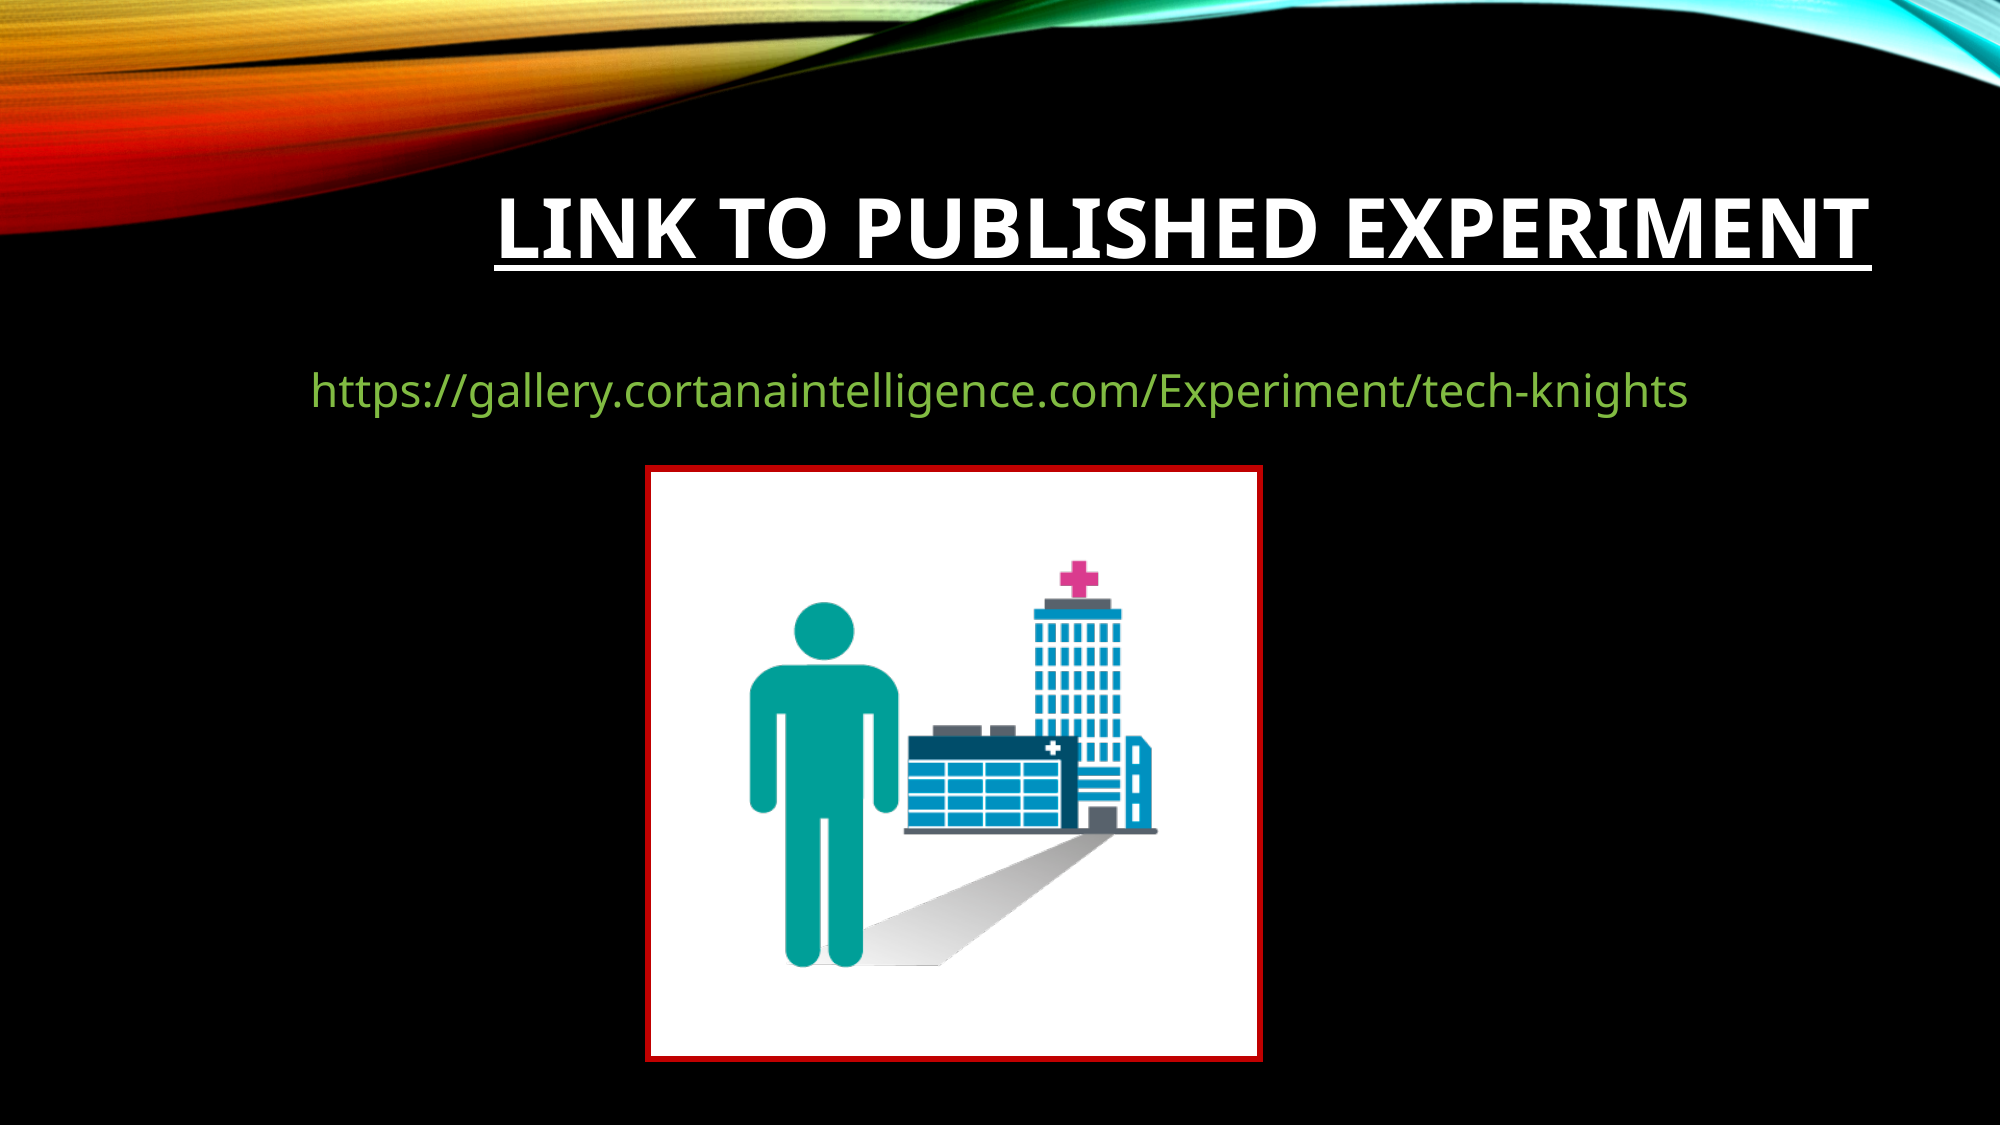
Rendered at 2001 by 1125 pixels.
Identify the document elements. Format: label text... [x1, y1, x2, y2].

list https://gallery.cortanaintelligence.com/Experiment/tech-knights [112, 360, 1888, 1021]
title LINK TO PUBLISHED EXPERIMENT [474, 125, 1888, 338]
picture [0, 0, 2000, 237]
picture [650, 471, 1257, 1057]
